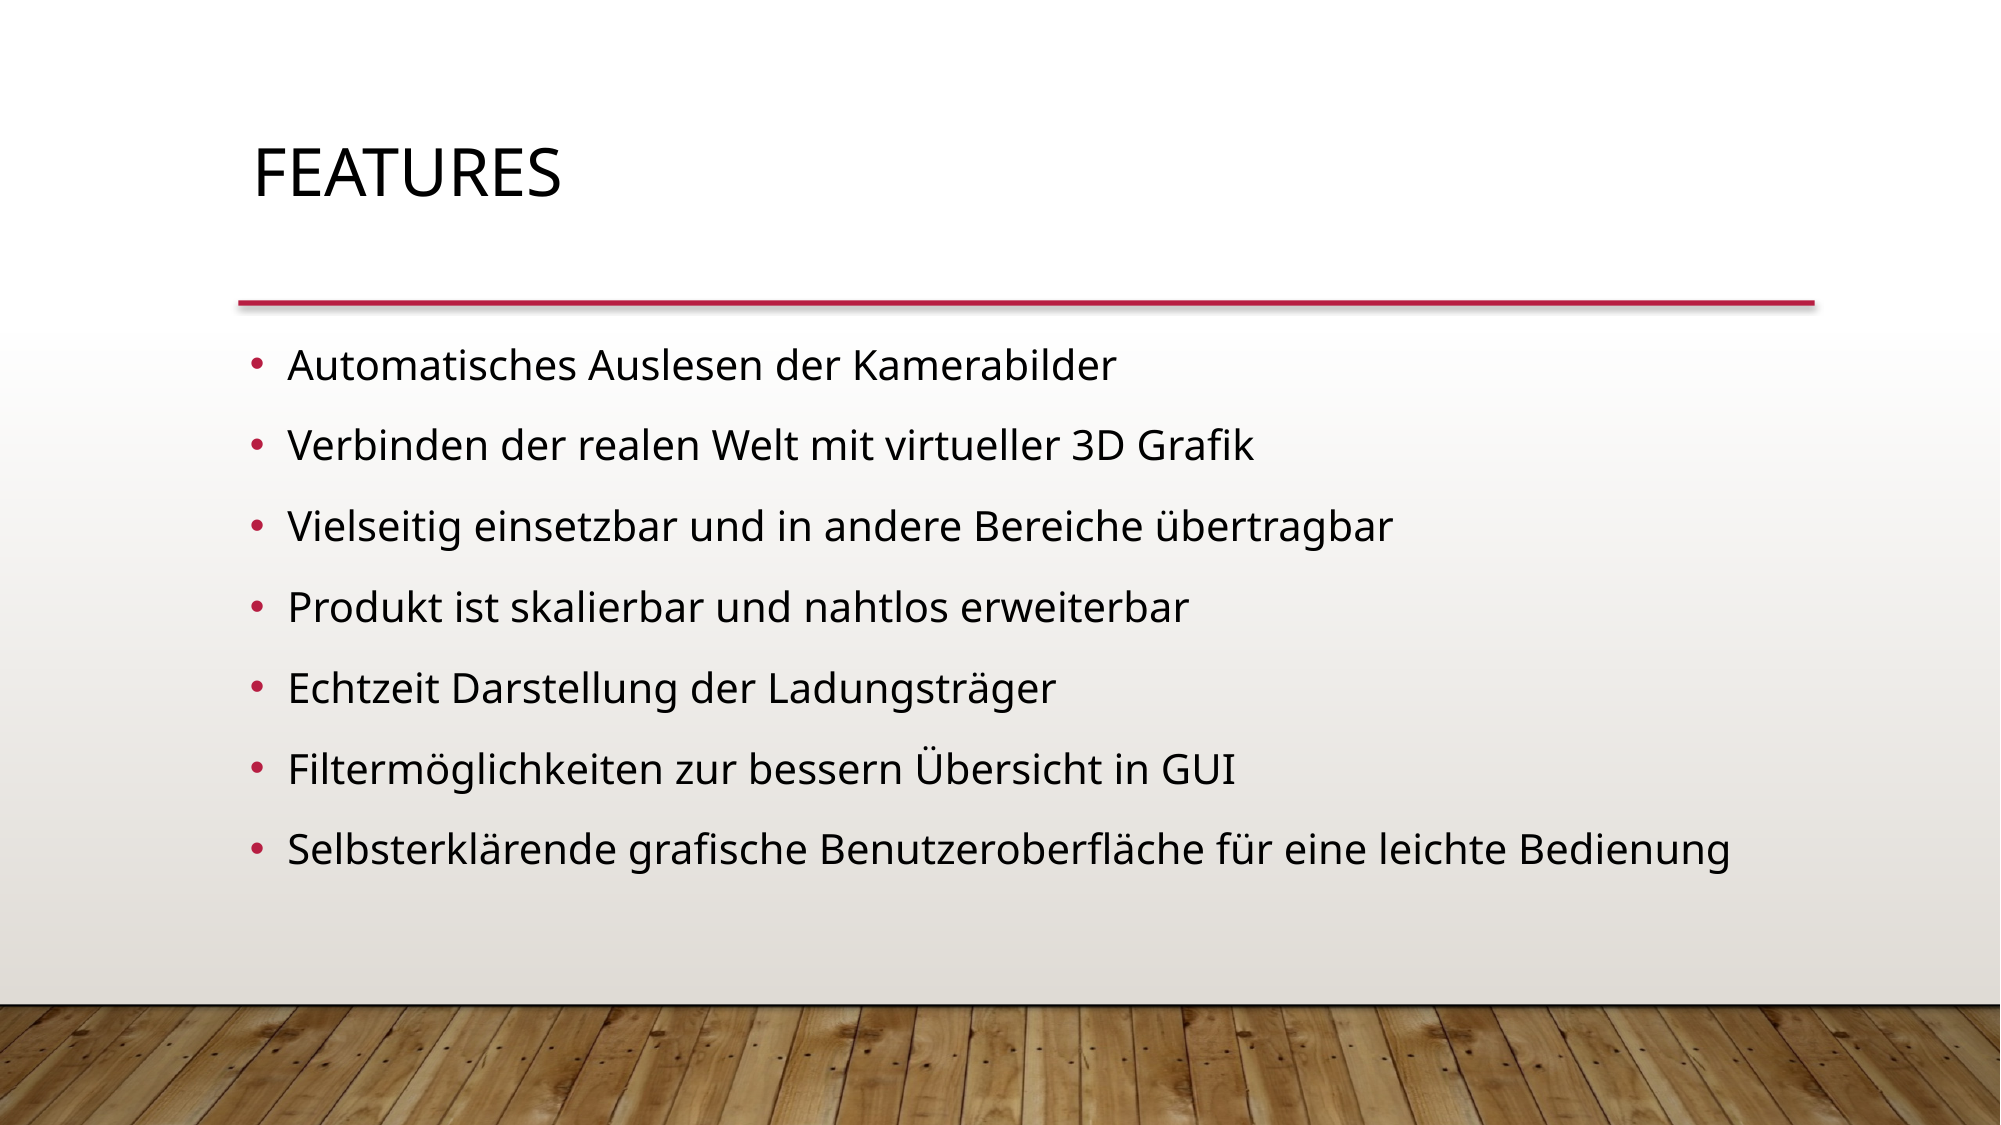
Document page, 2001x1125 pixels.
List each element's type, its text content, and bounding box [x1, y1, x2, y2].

text_box Automatisches Auslesen der Kamerabilder Verbinden der realen Welt mit virtueller 3D Grafik Vielseitig einsetzbar und in andere Bereiche übertragbar Produkt ist skalierbar und nahtlos erweiterbar Echtzeit Darstellung der Ladungsträger Filtermöglichkeiten zur bessern Übersicht in GUI Selbsterklärende grafische Benutzeroberfläche für eine leichte Bedienung [249, 413, 1825, 875]
picture [0, 1007, 2000, 1125]
text_box features [238, 131, 1814, 304]
